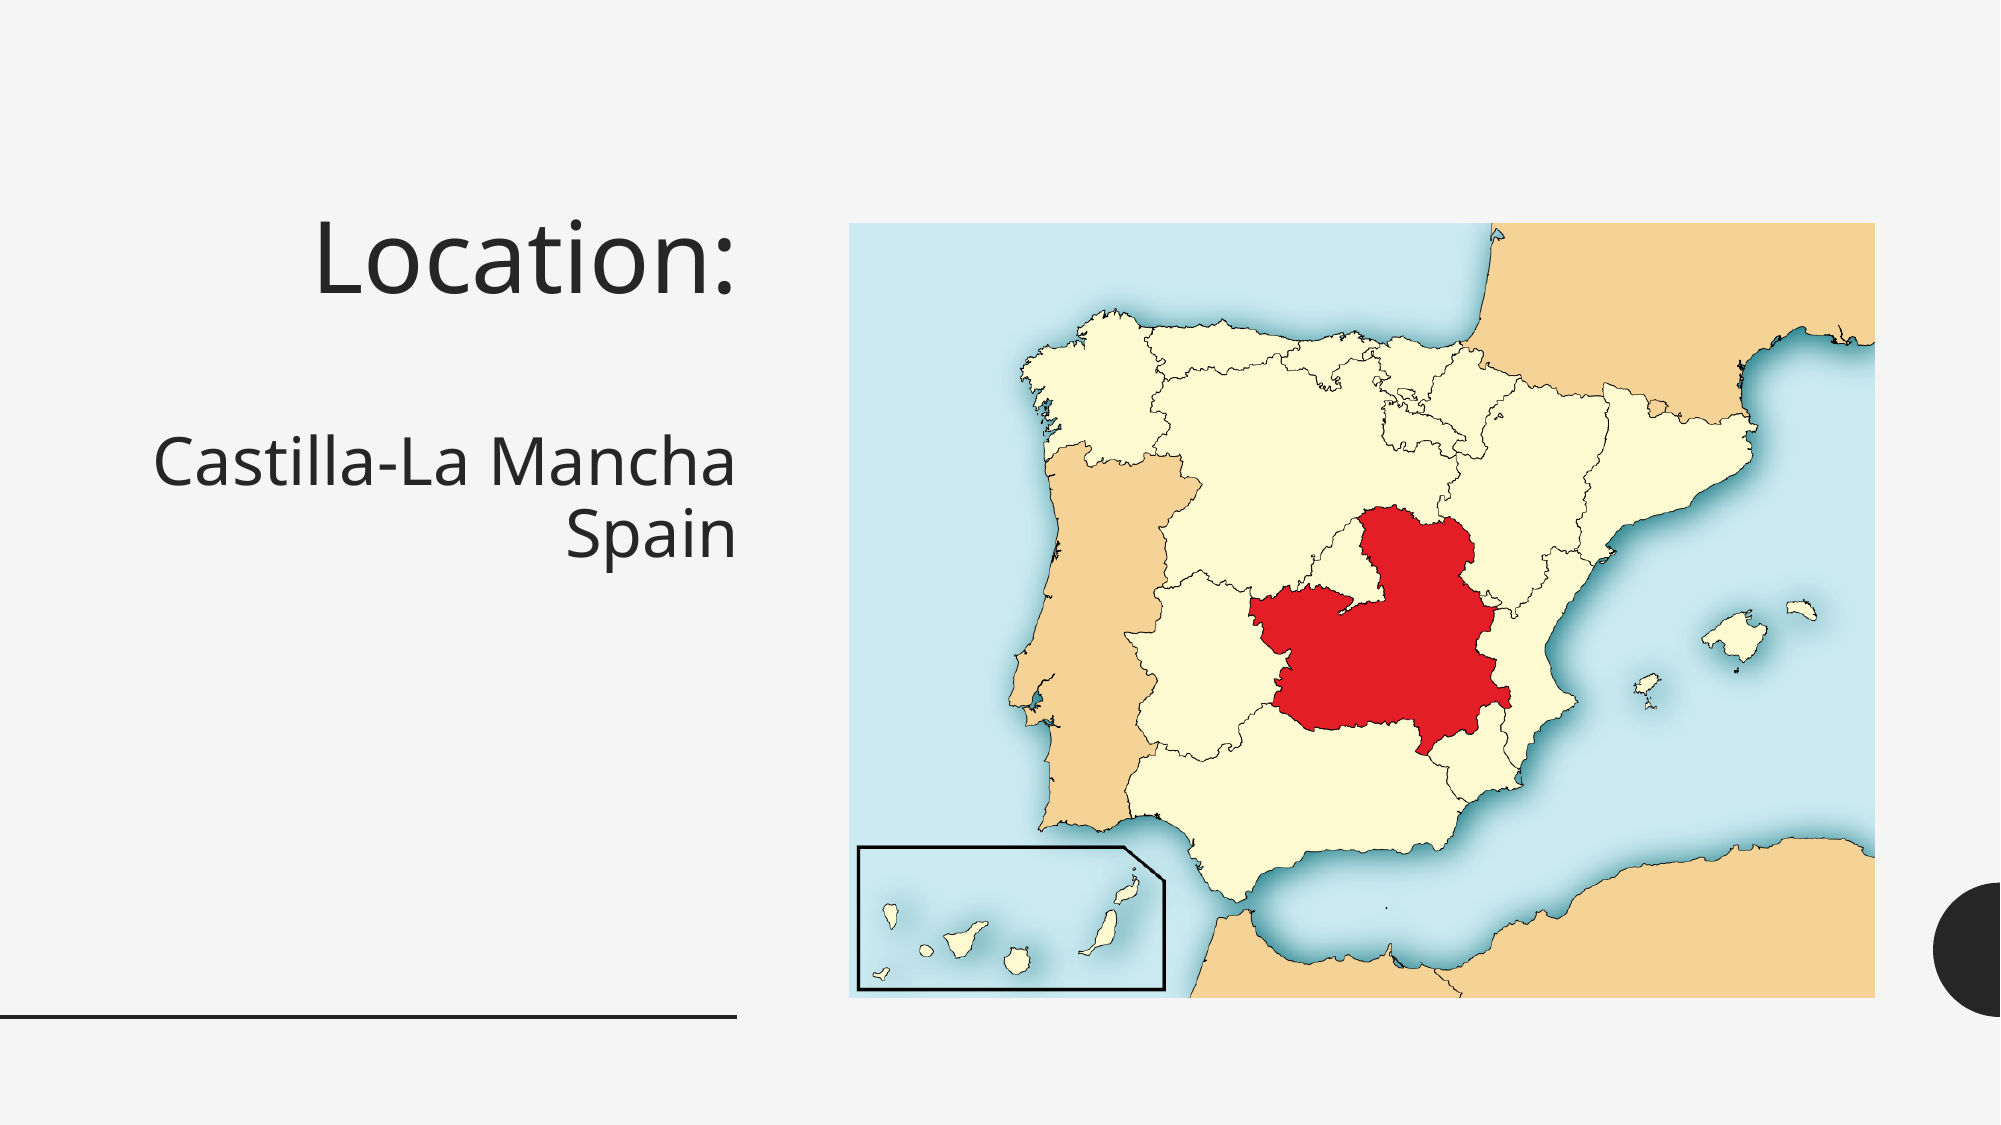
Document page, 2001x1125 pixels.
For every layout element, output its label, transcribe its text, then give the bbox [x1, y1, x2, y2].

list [849, 223, 1875, 998]
title Location: Castilla-La Mancha Spain [125, 200, 754, 905]
